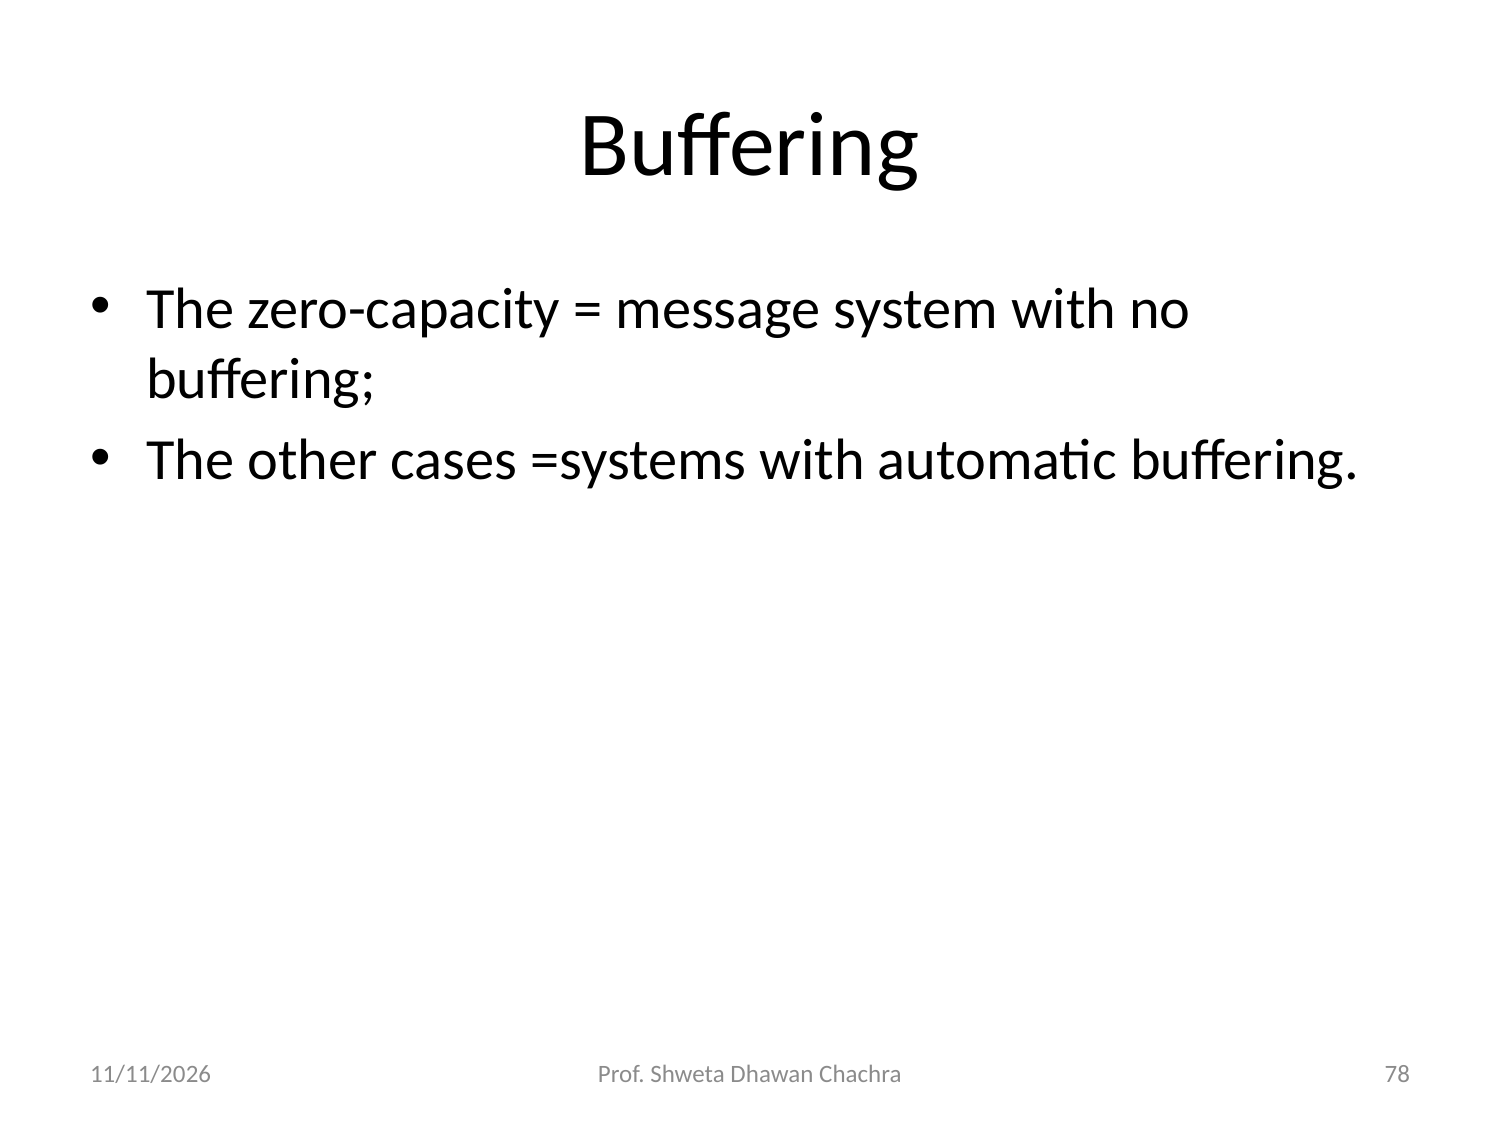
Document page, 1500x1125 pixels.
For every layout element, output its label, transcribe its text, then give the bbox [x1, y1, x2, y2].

footer Prof. Shweta Dhawan Chachra [512, 1042, 988, 1103]
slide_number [75, 1042, 425, 1103]
list The zero-capacity = message system with no buffering; The other cases =systems with automatic buffering. [75, 262, 1425, 1005]
title Buffering [75, 45, 1425, 233]
slide_number 78 [1074, 1042, 1425, 1103]
